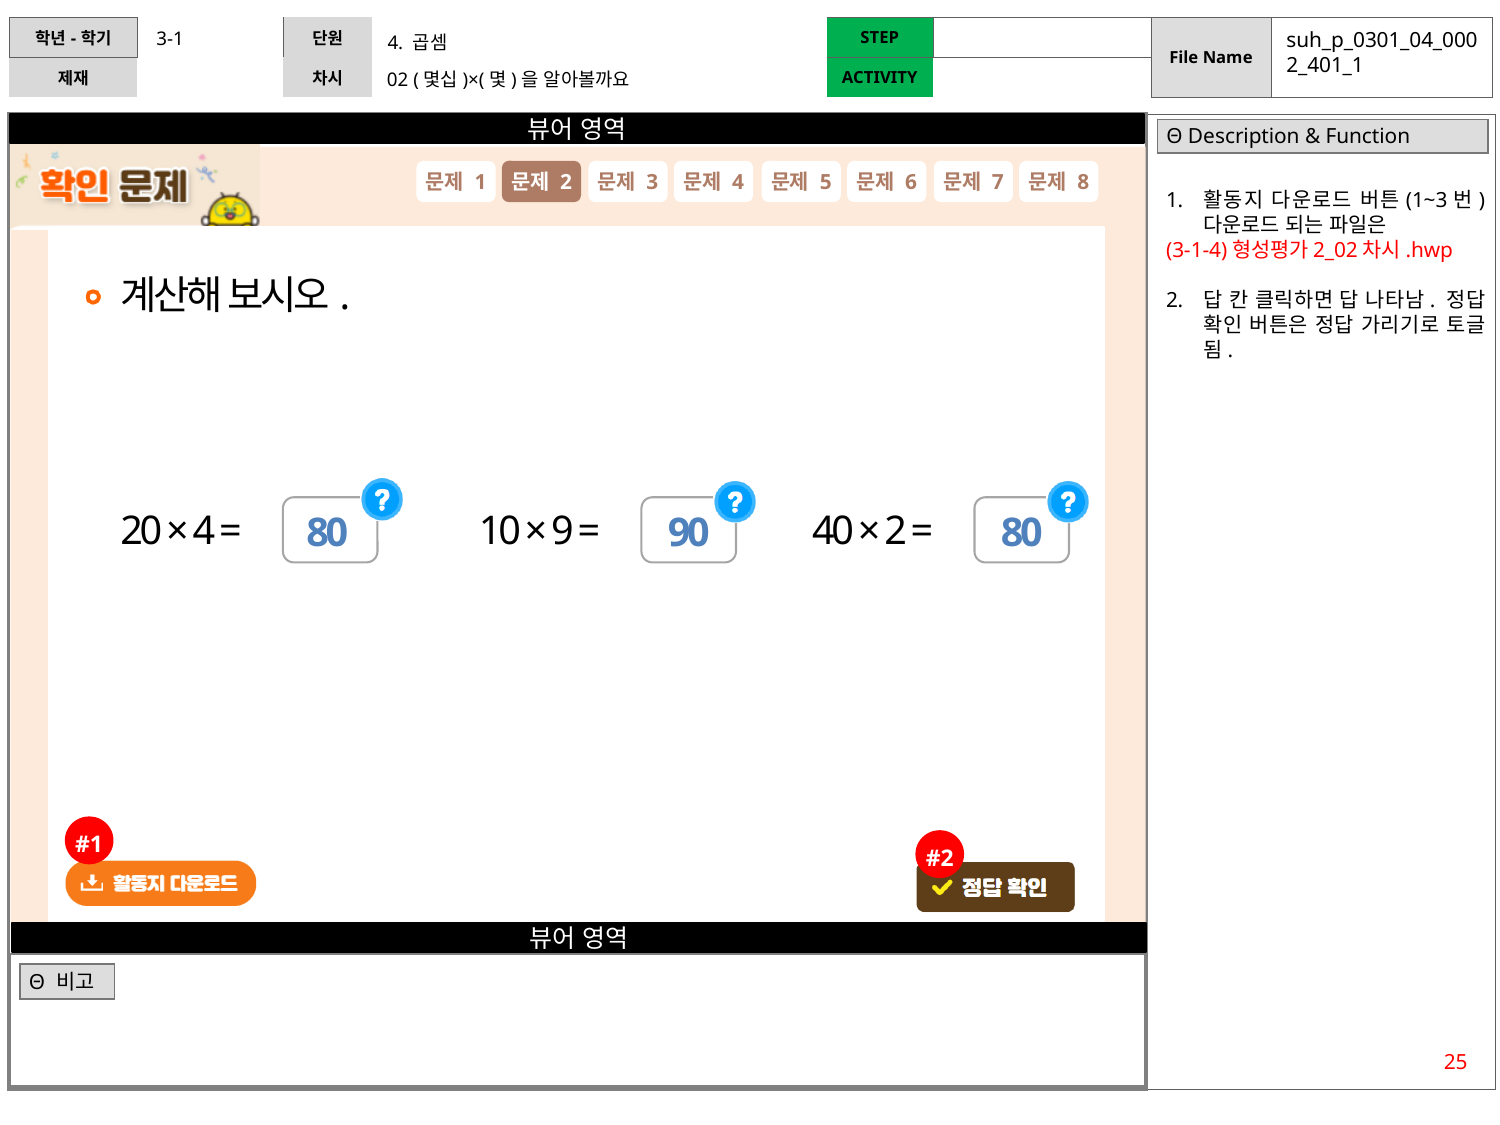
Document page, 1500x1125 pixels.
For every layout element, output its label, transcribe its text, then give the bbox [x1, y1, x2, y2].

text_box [105, 496, 378, 563]
text_box 문제 2 [499, 158, 584, 205]
text_box 문제 5 [759, 158, 843, 205]
text_box 활동지 다운로드 버튼(1~3번) 다운로드 되는 파일은 (3-1-4)형성평가2_02차시.hwp 답 칸 클릭하면 답 나타남. 정답 확인 버튼은 정답 가리기로 토글 됨. [1151, 179, 1500, 419]
text_box 문제 7 [931, 158, 1016, 205]
text_box 계산해 보시오. [105, 263, 1109, 326]
text_box 문제 1 [414, 158, 498, 205]
picture [64, 858, 258, 908]
text_box 문제 3 [586, 158, 670, 205]
text_box 문제 6 [845, 158, 929, 205]
text_box suh_p_0301_04_0002_401_1 [1271, 18, 1500, 84]
text_box #2 [913, 828, 967, 858]
text_box #1 [62, 814, 116, 857]
text_box 3-1 [141, 18, 284, 55]
picture [360, 477, 404, 521]
text_box 문제 8 [1017, 158, 1101, 205]
picture [713, 479, 757, 523]
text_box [463, 496, 737, 563]
text_box 4. 곱셈 [372, 23, 828, 48]
text_box 02 (몇십)×(몇)을 알아볼까요 [372, 60, 821, 96]
picture [1046, 479, 1090, 523]
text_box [796, 496, 1070, 563]
picture [10, 144, 260, 230]
table_header Θ Description & Function [1158, 120, 1487, 152]
picture [82, 285, 103, 307]
text_box 문제 4 [671, 158, 756, 205]
picture [915, 858, 1078, 913]
